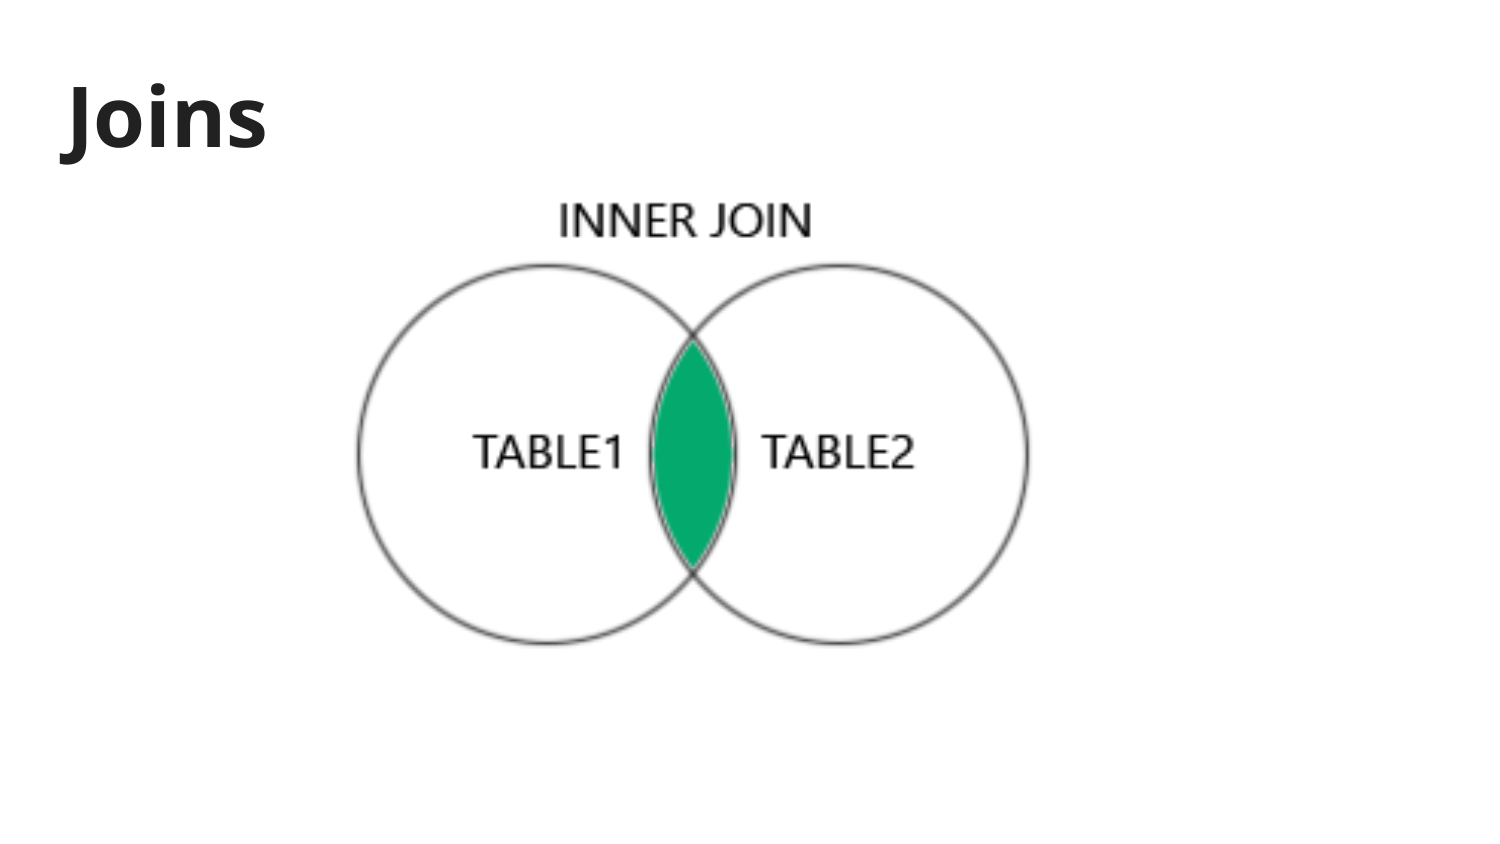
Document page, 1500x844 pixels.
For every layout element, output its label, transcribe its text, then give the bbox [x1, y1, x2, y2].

title Joins [51, 48, 1449, 180]
picture [343, 171, 1046, 652]
